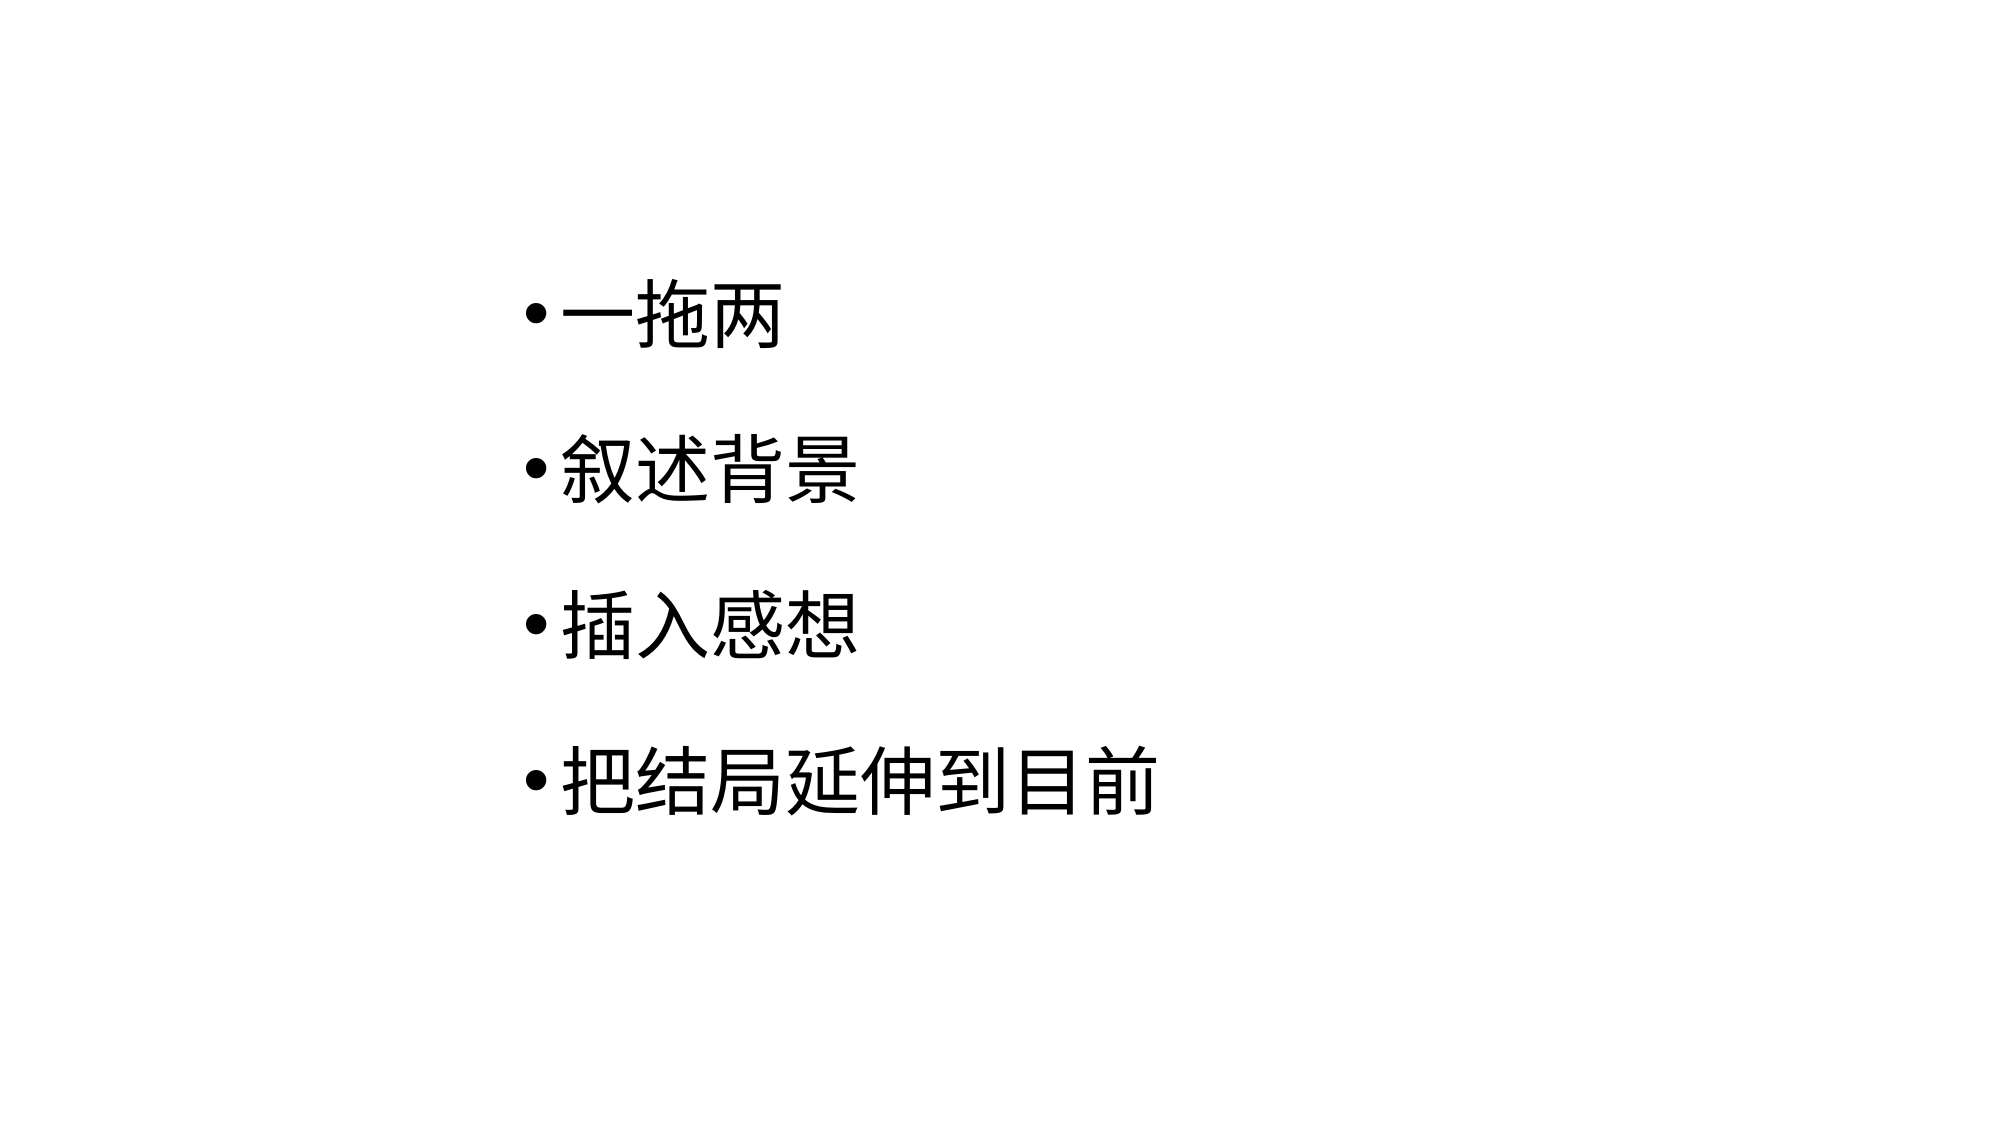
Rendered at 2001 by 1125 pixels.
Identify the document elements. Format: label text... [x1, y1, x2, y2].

list 一拖两 叙述背景 插入感想 把结局延伸到目前 [508, 214, 1393, 858]
